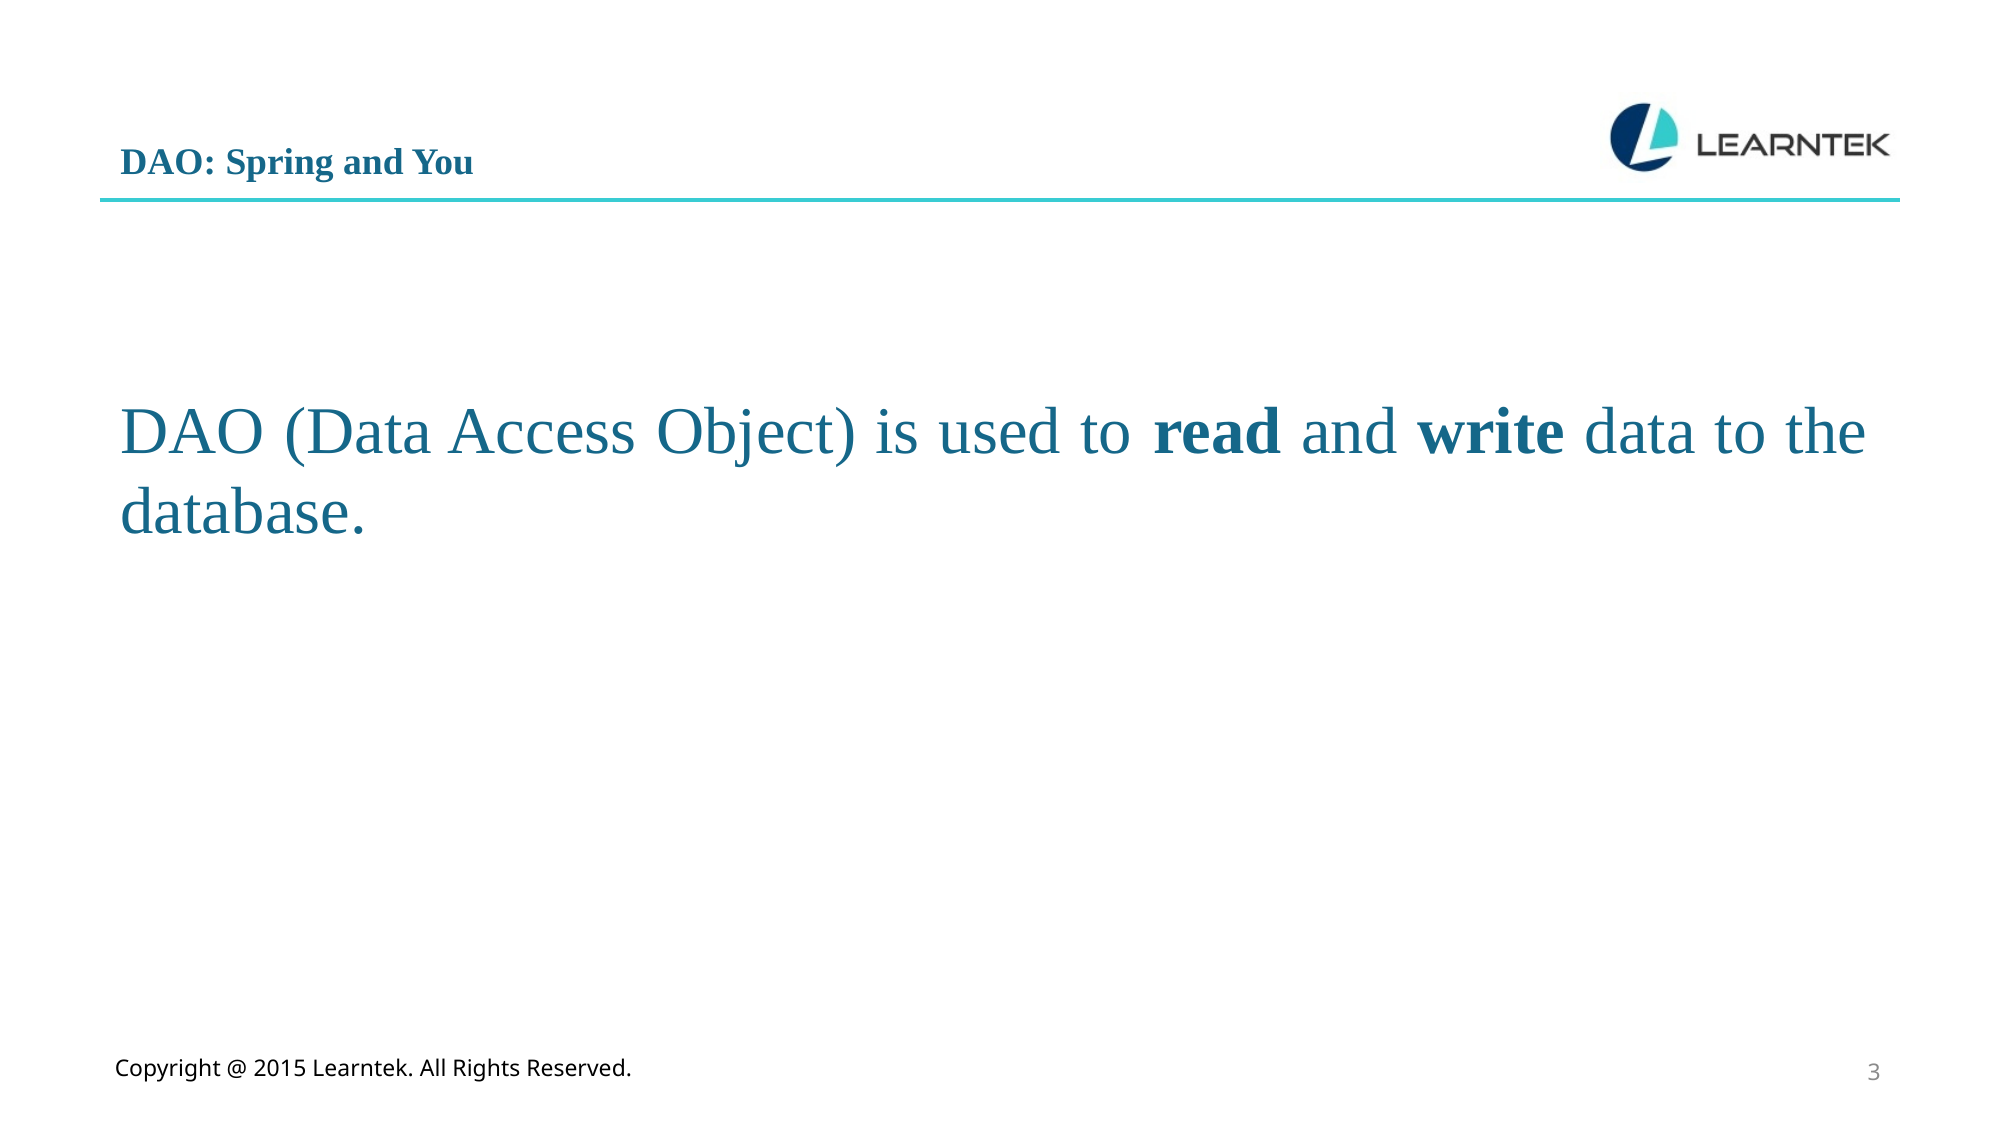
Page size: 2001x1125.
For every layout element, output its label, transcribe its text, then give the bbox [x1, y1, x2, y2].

text_box DAO: Spring and You [105, 129, 1106, 217]
footer Copyright @ 2015 Learntek. All Rights Reserved. [99, 1044, 1138, 1090]
slide_number 3 [1708, 1050, 1896, 1096]
picture [1600, 92, 1901, 183]
text_box DAO (Data Access Object) is used to read and write data to the database. [105, 379, 1883, 715]
